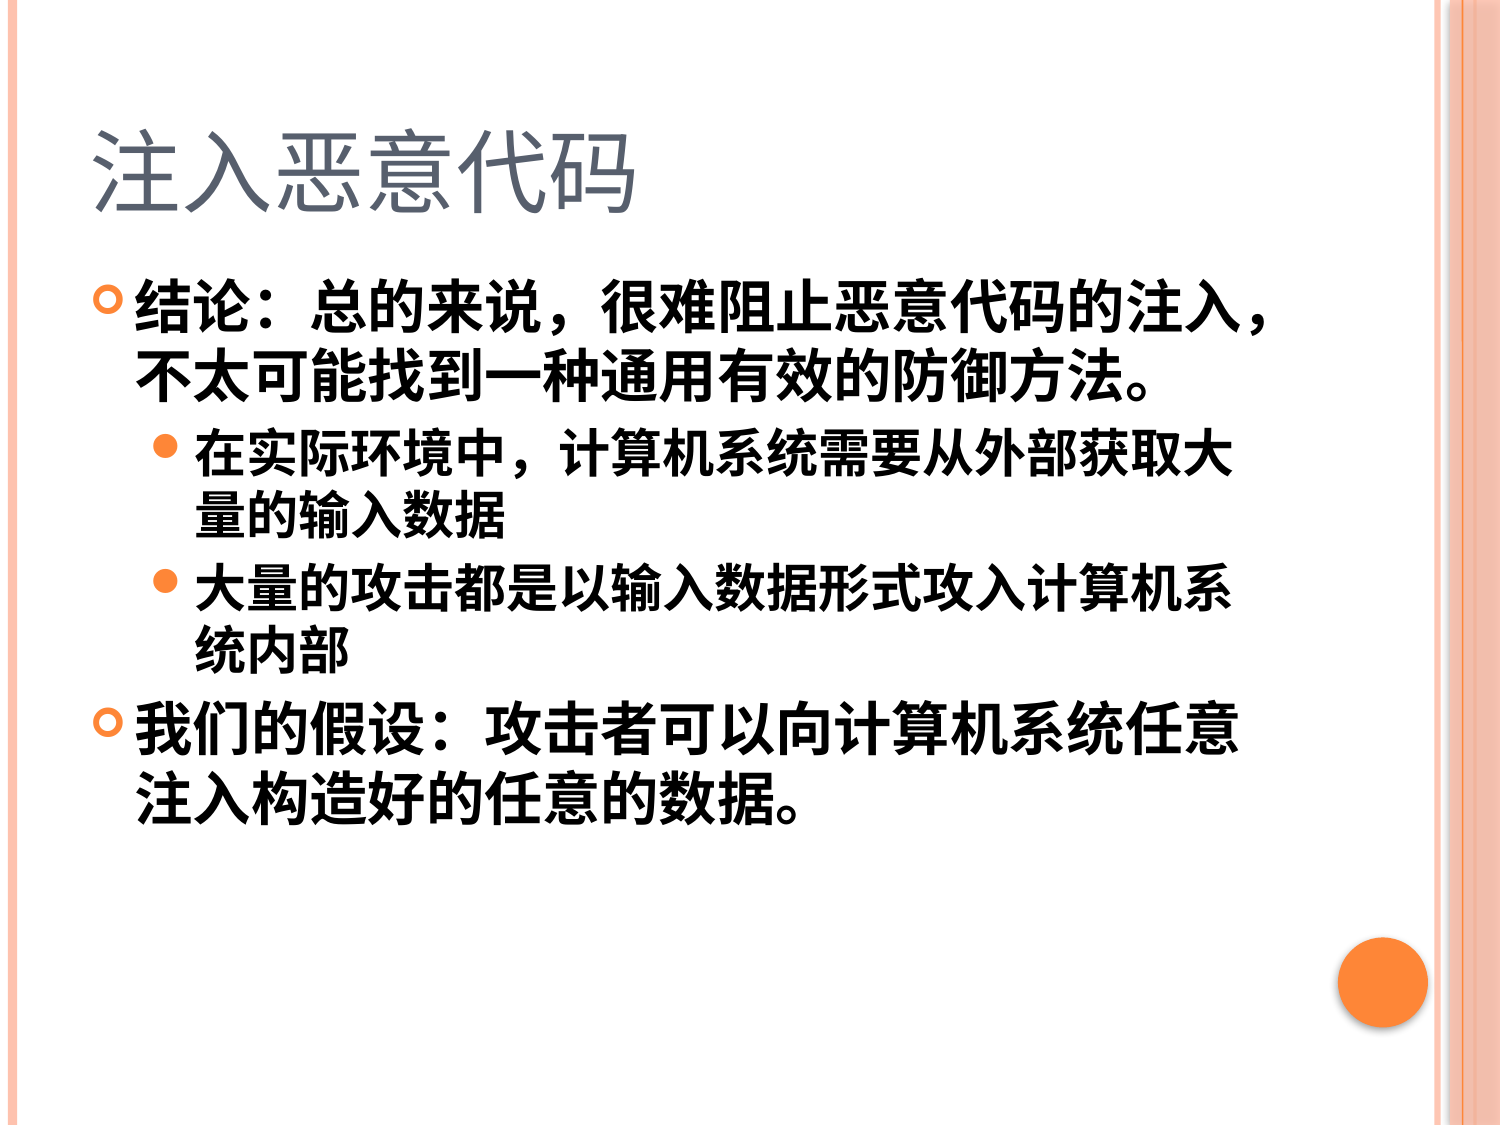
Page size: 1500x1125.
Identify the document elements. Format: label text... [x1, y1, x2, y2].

list 结论：总的来说，很难阻止恶意代码的注入，不太可能找到一种通用有效的防御方法。 在实际环境中，计算机系统需要从外部获取大量的输入数据 大量的攻击都是以输入数据形式攻入计算机系统内部 我们的假设：攻击者可以向计算机系统任意注入构造好的任意的数据。 [75, 262, 1300, 1062]
title 注入恶意代码 [75, 45, 1300, 233]
